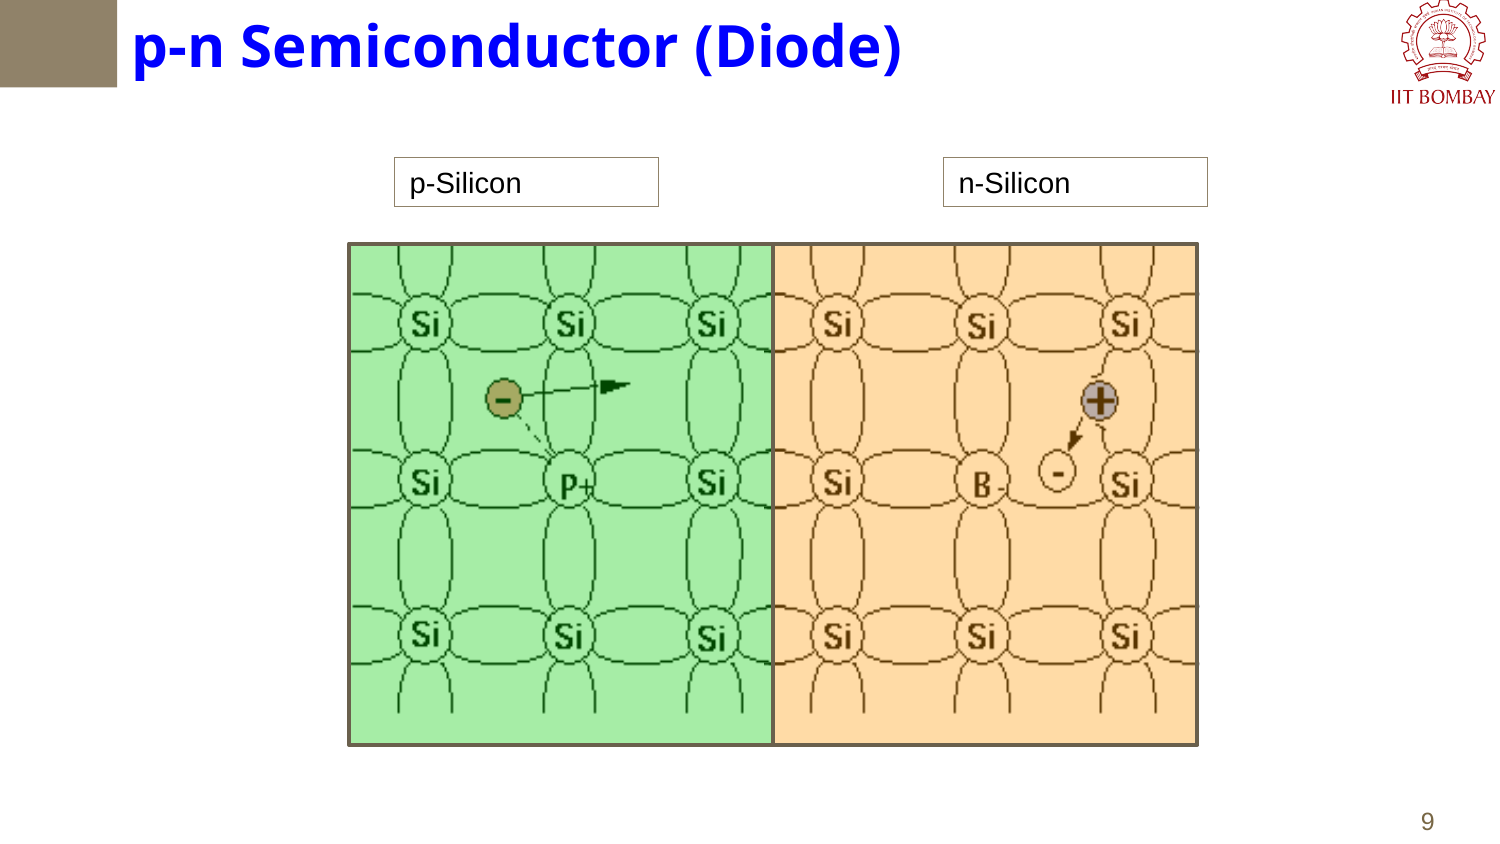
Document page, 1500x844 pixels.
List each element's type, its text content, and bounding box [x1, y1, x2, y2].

text_box p-n Semiconductor (Diode) [118, 1, 1356, 87]
text_box n-Silicon [943, 157, 1208, 207]
text_box p-Silicon [394, 157, 659, 207]
picture [348, 243, 1208, 723]
picture [1390, 0, 1496, 104]
text_box 9 [1406, 798, 1500, 843]
text_box [771, 732, 1199, 747]
text_box [0, 0, 118, 88]
text_box [347, 731, 771, 747]
